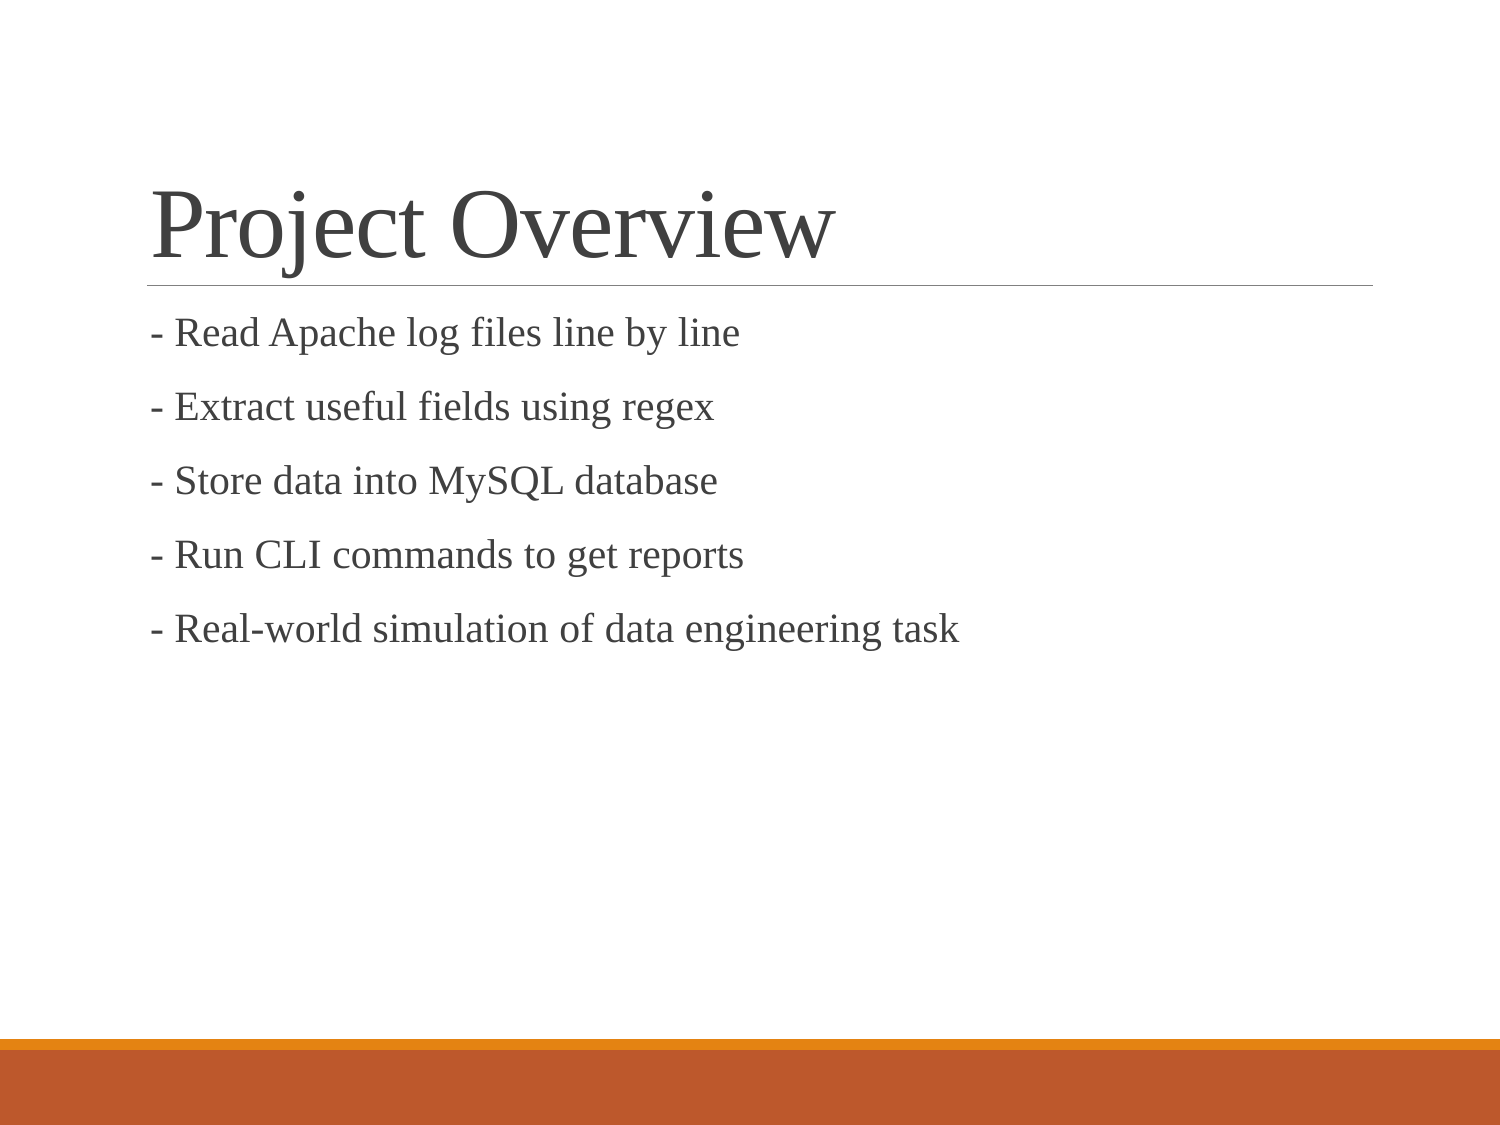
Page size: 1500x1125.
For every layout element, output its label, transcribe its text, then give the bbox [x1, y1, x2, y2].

title Project Overview [135, 47, 1373, 285]
list - Read Apache log files line by line - Extract useful fields using regex - Store data into MySQL database - Run CLI commands to get reports - Real-world simulation of data engineering task [135, 302, 1373, 963]
